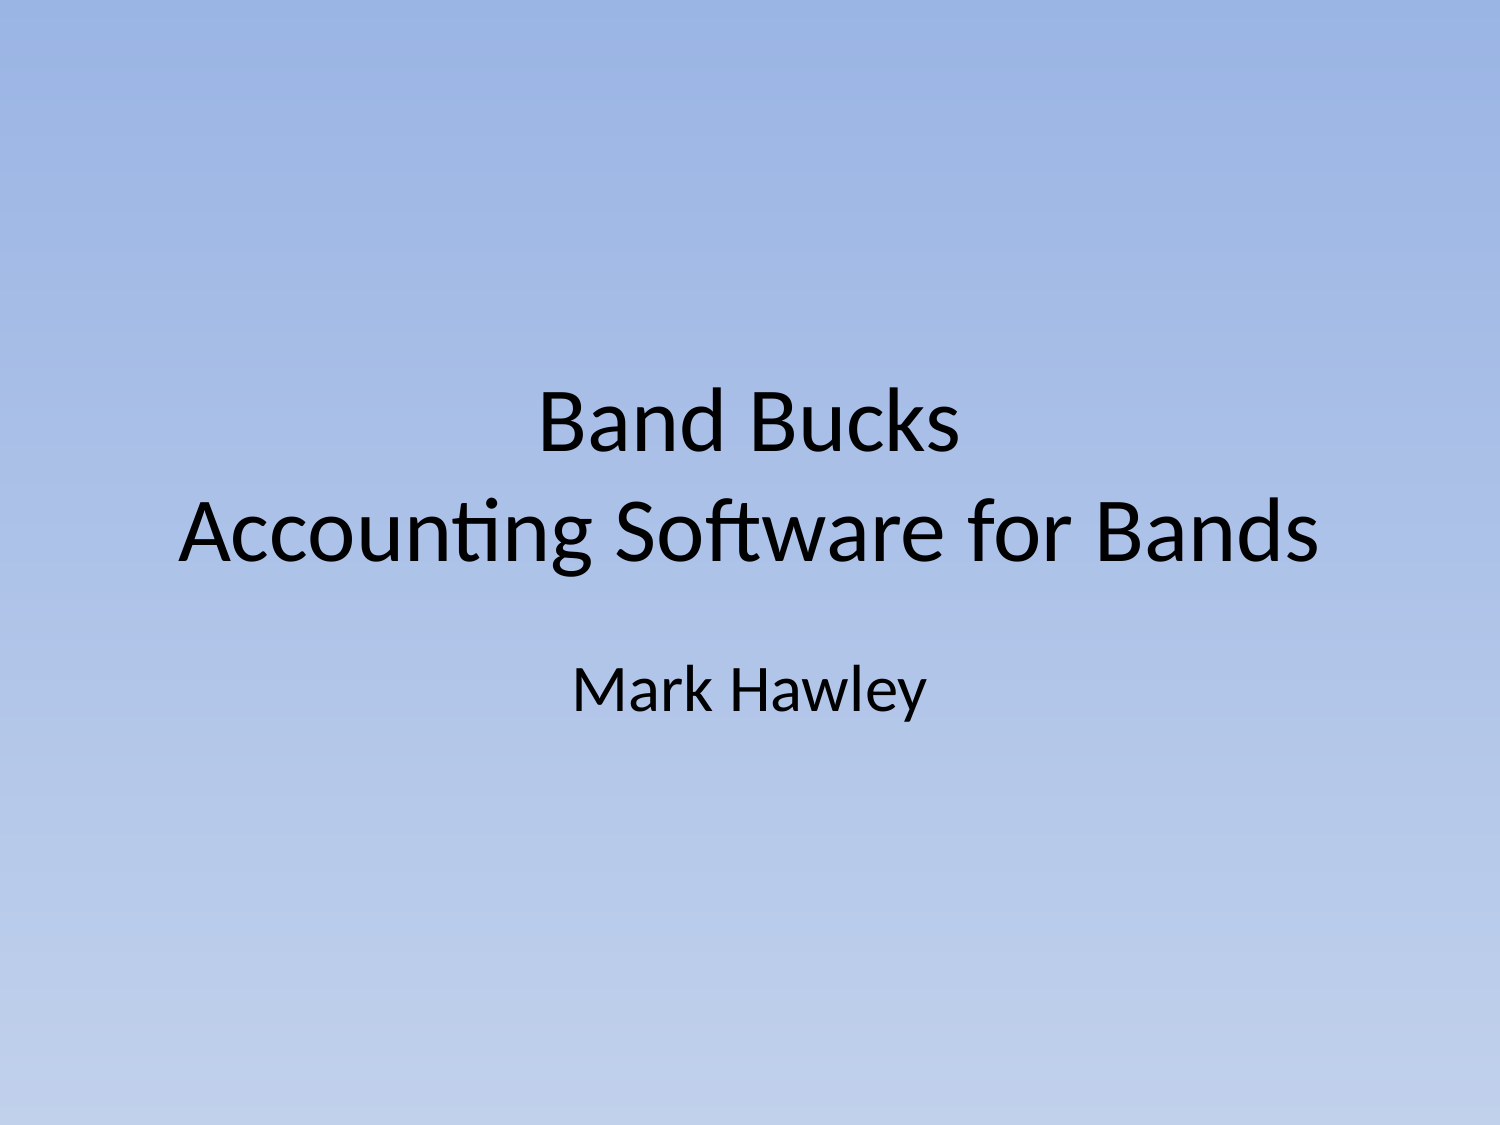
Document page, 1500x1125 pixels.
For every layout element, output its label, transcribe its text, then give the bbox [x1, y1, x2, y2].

title Band Bucks Accounting Software for Bands [112, 349, 1388, 591]
subtitle Mark Hawley [225, 637, 1275, 925]
